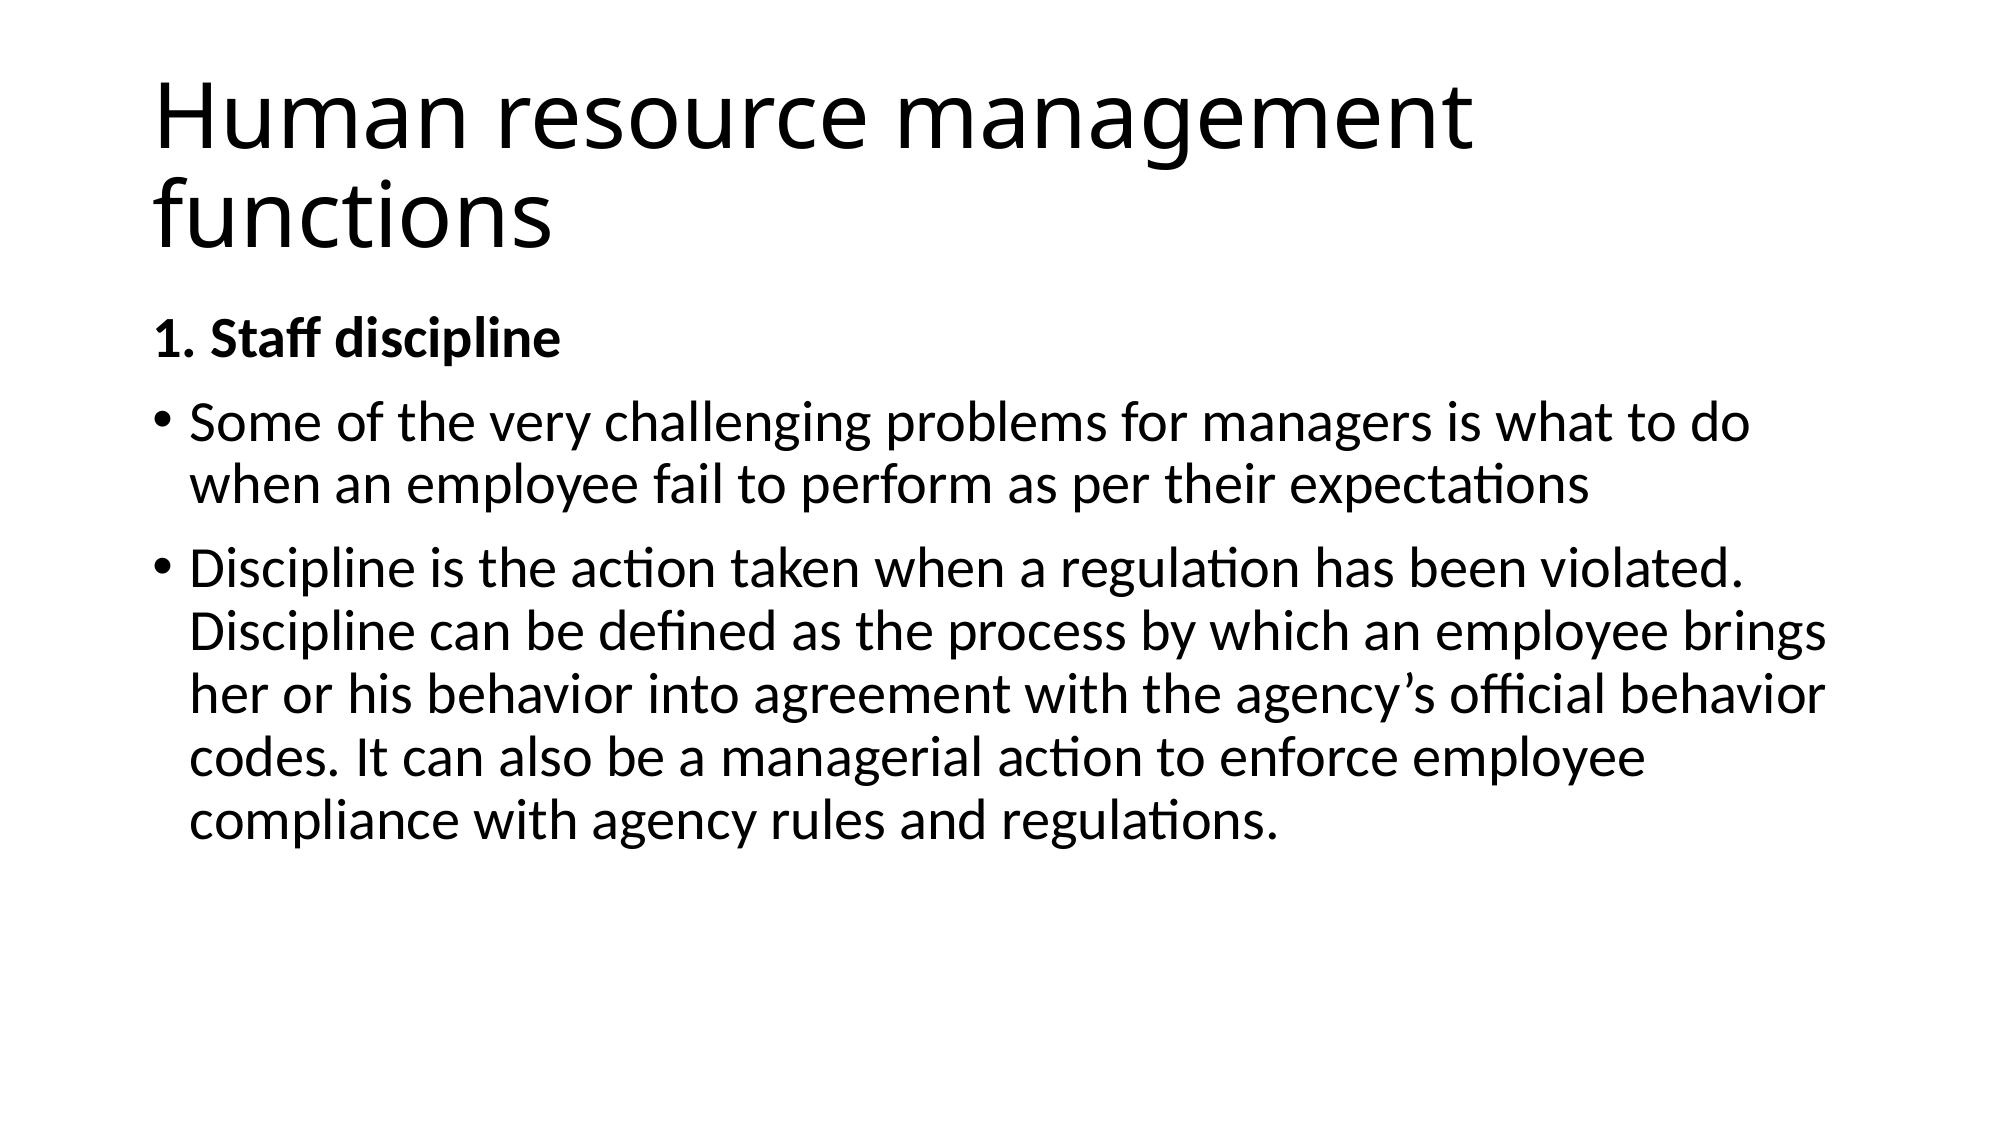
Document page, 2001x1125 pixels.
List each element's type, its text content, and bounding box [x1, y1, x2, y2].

title Human resource management functions [137, 59, 1863, 278]
list 1. Staff discipline Some of the very challenging problems for managers is what to do when an employee fail to perform as per their expectations Discipline is the action taken when a regulation has been violated. Discipline can be defined as the process by which an employee brings her or his behavior into agreement with the agency’s official behavior codes. It can also be a managerial action to enforce employee compliance with agency rules and regulations. [137, 299, 1863, 1014]
